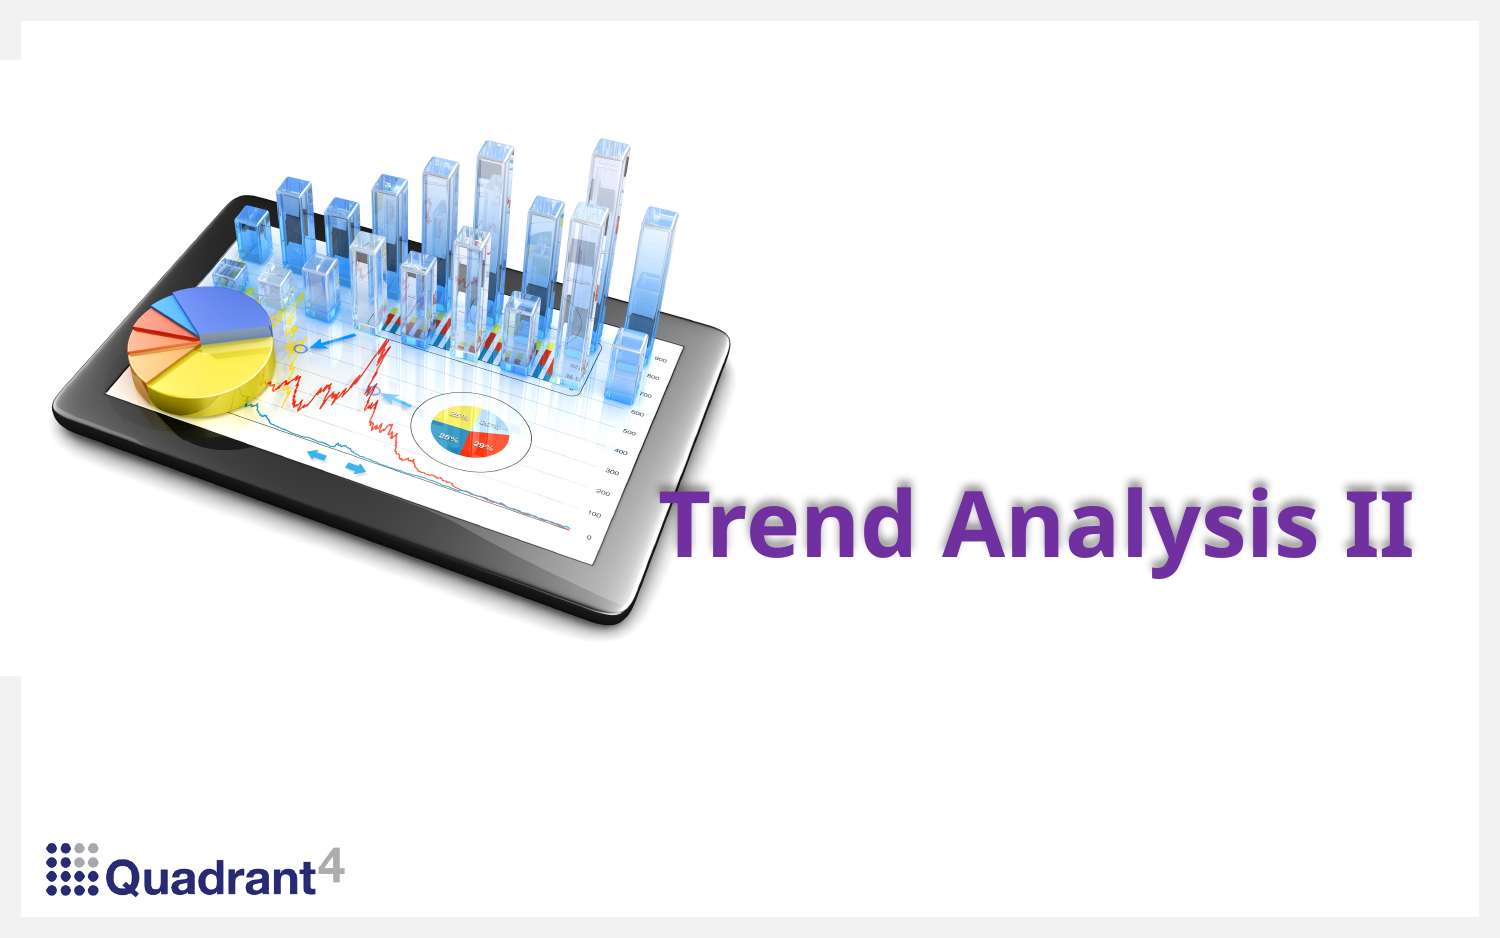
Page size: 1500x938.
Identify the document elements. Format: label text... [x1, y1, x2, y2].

picture [0, 60, 821, 677]
picture [24, 826, 367, 918]
text_box Trend Analysis II [824, 458, 1431, 584]
